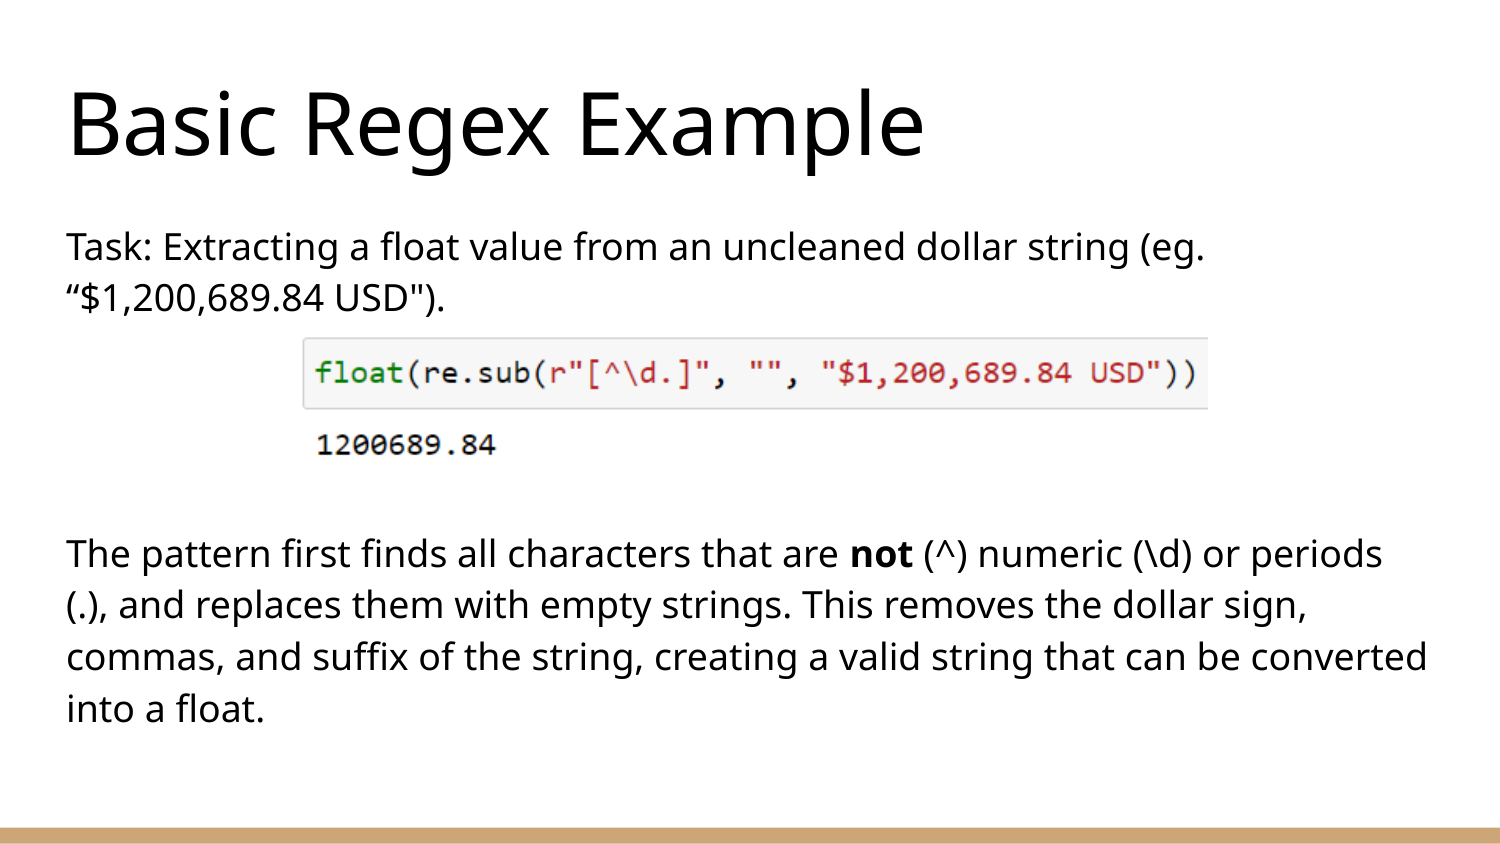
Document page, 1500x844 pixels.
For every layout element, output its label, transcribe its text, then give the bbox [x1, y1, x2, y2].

title Basic Regex Example [51, 51, 1449, 189]
picture [291, 332, 1209, 478]
list Task: Extracting a float value from an uncleaned dollar string (eg. “$1,200,689.84 USD"). The pattern first finds all characters that are not (^) numeric (\d) or periods (.), and replaces them with empty strings. This removes the dollar sign, commas, and suffix of the string, creating a valid string that can be converted into a float. [51, 200, 1449, 752]
